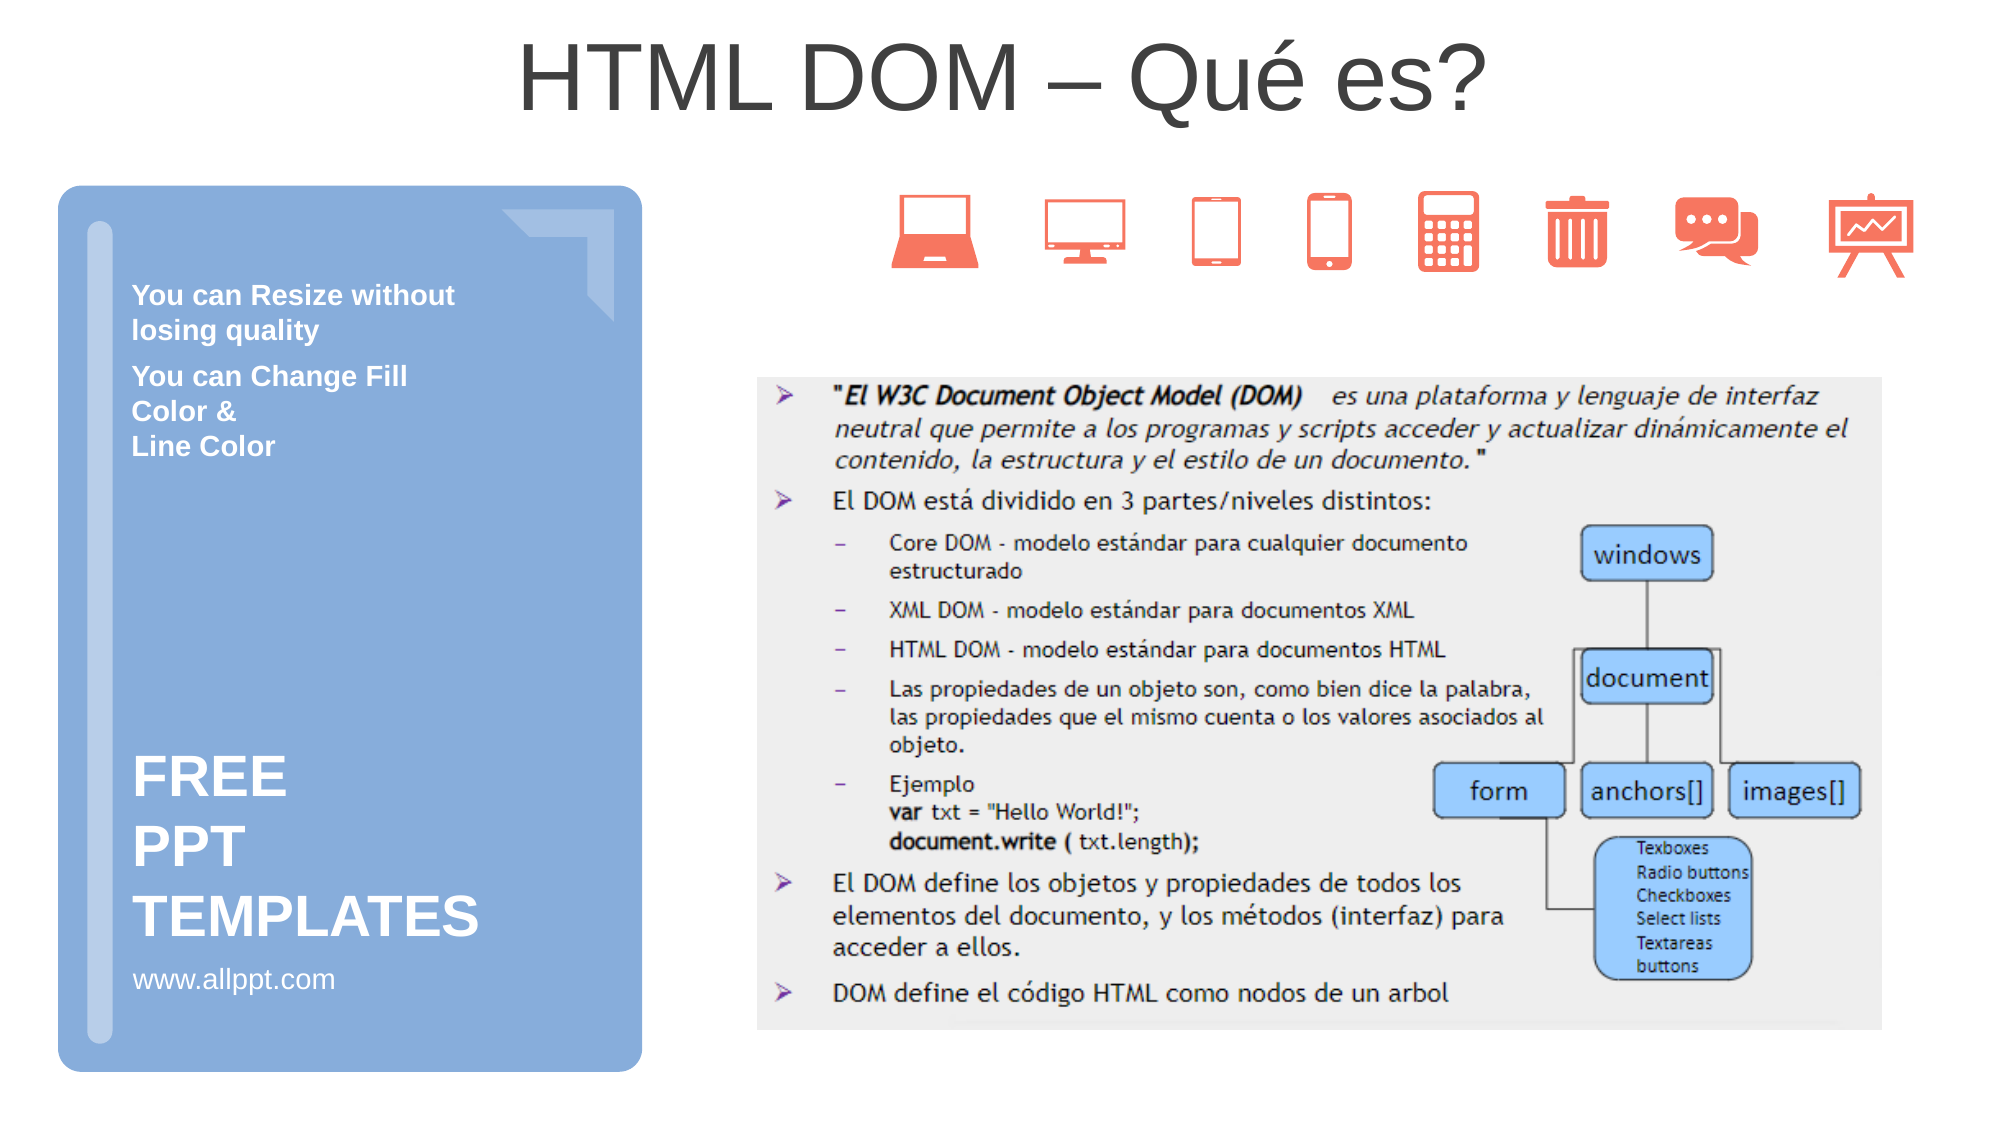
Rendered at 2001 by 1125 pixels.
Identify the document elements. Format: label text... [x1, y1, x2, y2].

picture [757, 377, 1882, 1030]
text_box [1417, 190, 1481, 273]
text_box [1043, 198, 1127, 265]
text_box [1544, 194, 1611, 269]
text_box [1674, 196, 1760, 267]
text_box [890, 193, 980, 270]
text_box [1827, 191, 1915, 279]
list HTML DOM – Qué es? [53, 20, 1952, 140]
text_box [1306, 191, 1353, 272]
text_box [1190, 195, 1243, 268]
